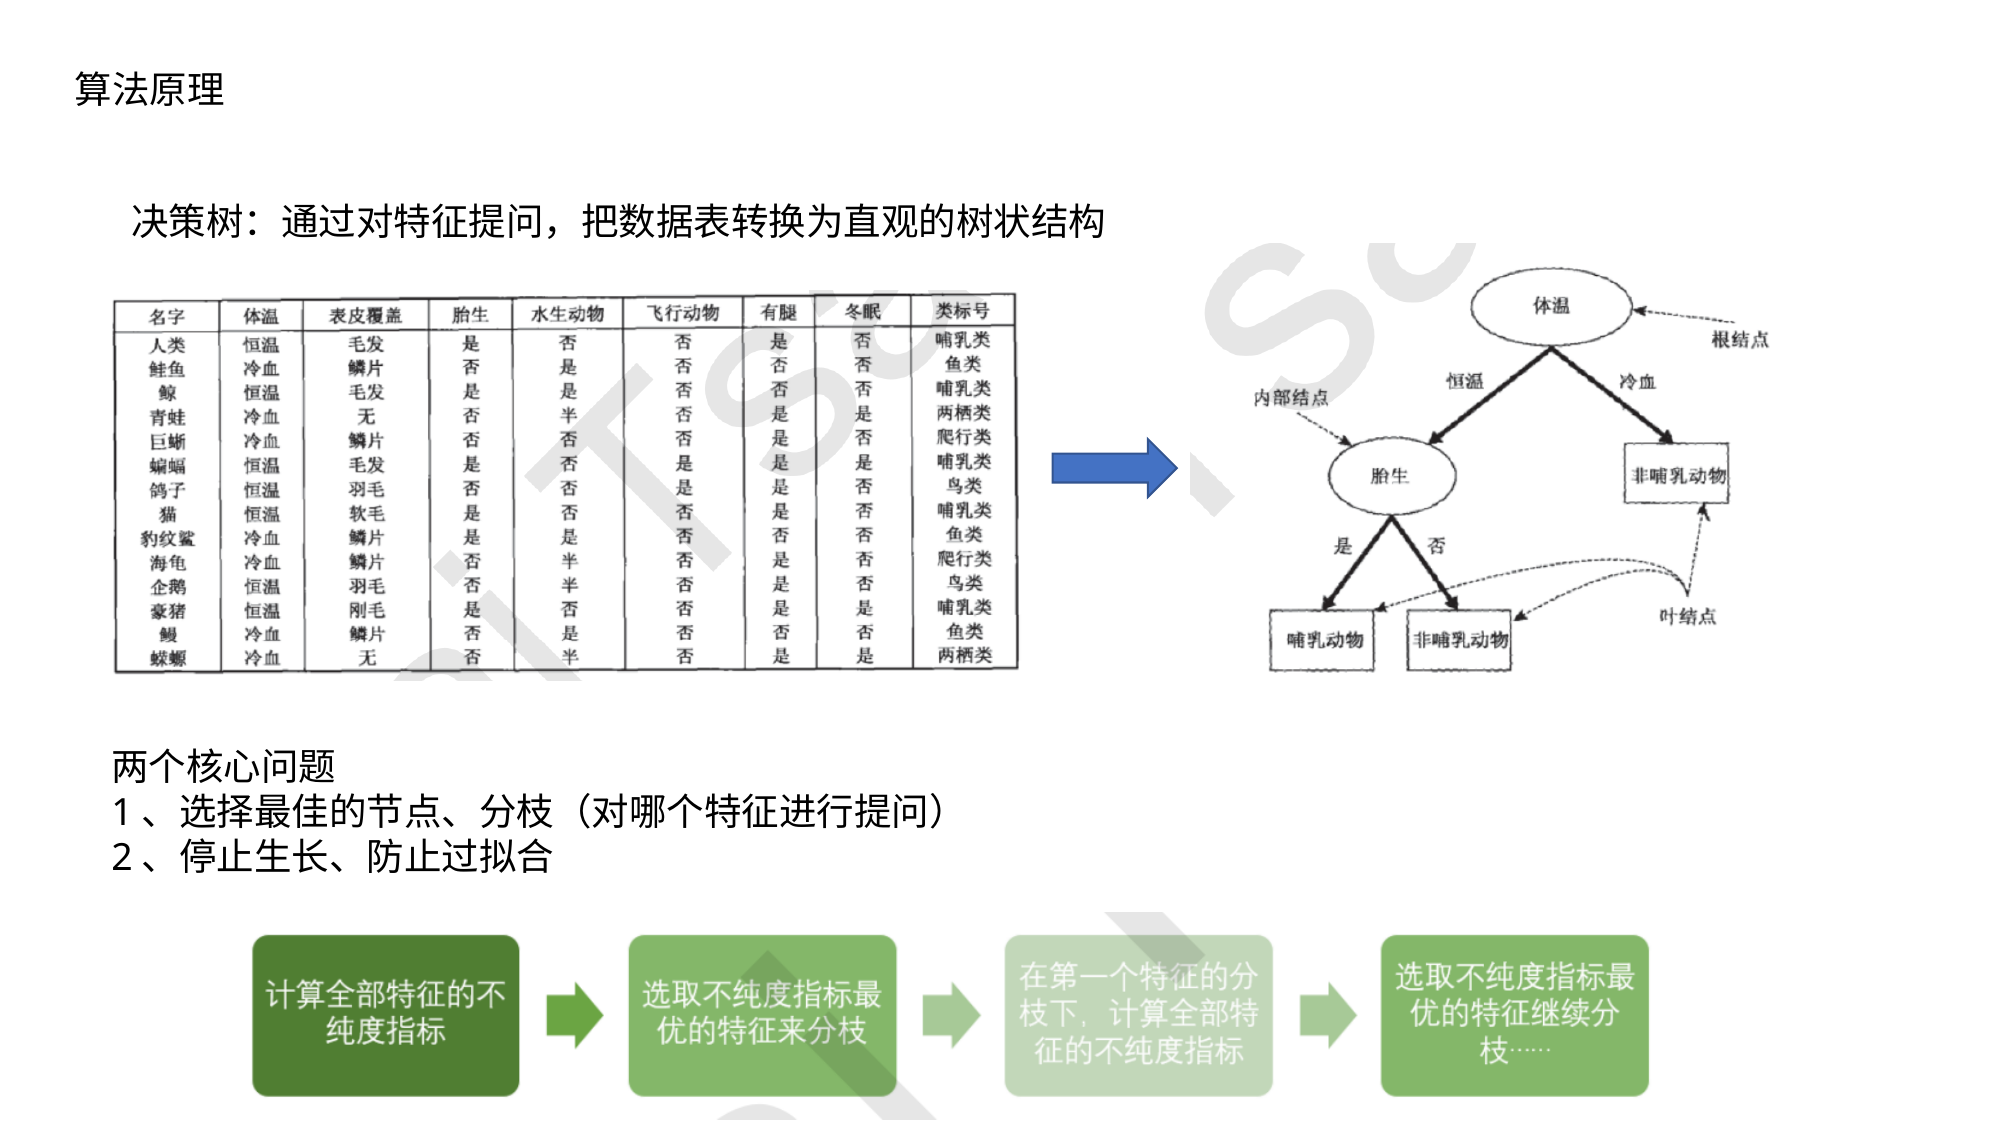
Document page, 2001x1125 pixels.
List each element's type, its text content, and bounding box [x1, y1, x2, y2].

text_box [1051, 436, 1179, 500]
text_box 决策树：通过对特征提问，把数据表转换为直观的树状结构 [116, 190, 1845, 296]
text_box 两个核心问题 1、选择最佳的节点、分枝（对哪个特征进行提问） 2、停止生长、防止过拟合 [96, 735, 1844, 886]
picture [1190, 243, 1881, 681]
picture [169, 912, 1714, 1120]
text_box 算法原理 [59, 58, 1924, 118]
picture [96, 290, 1039, 681]
